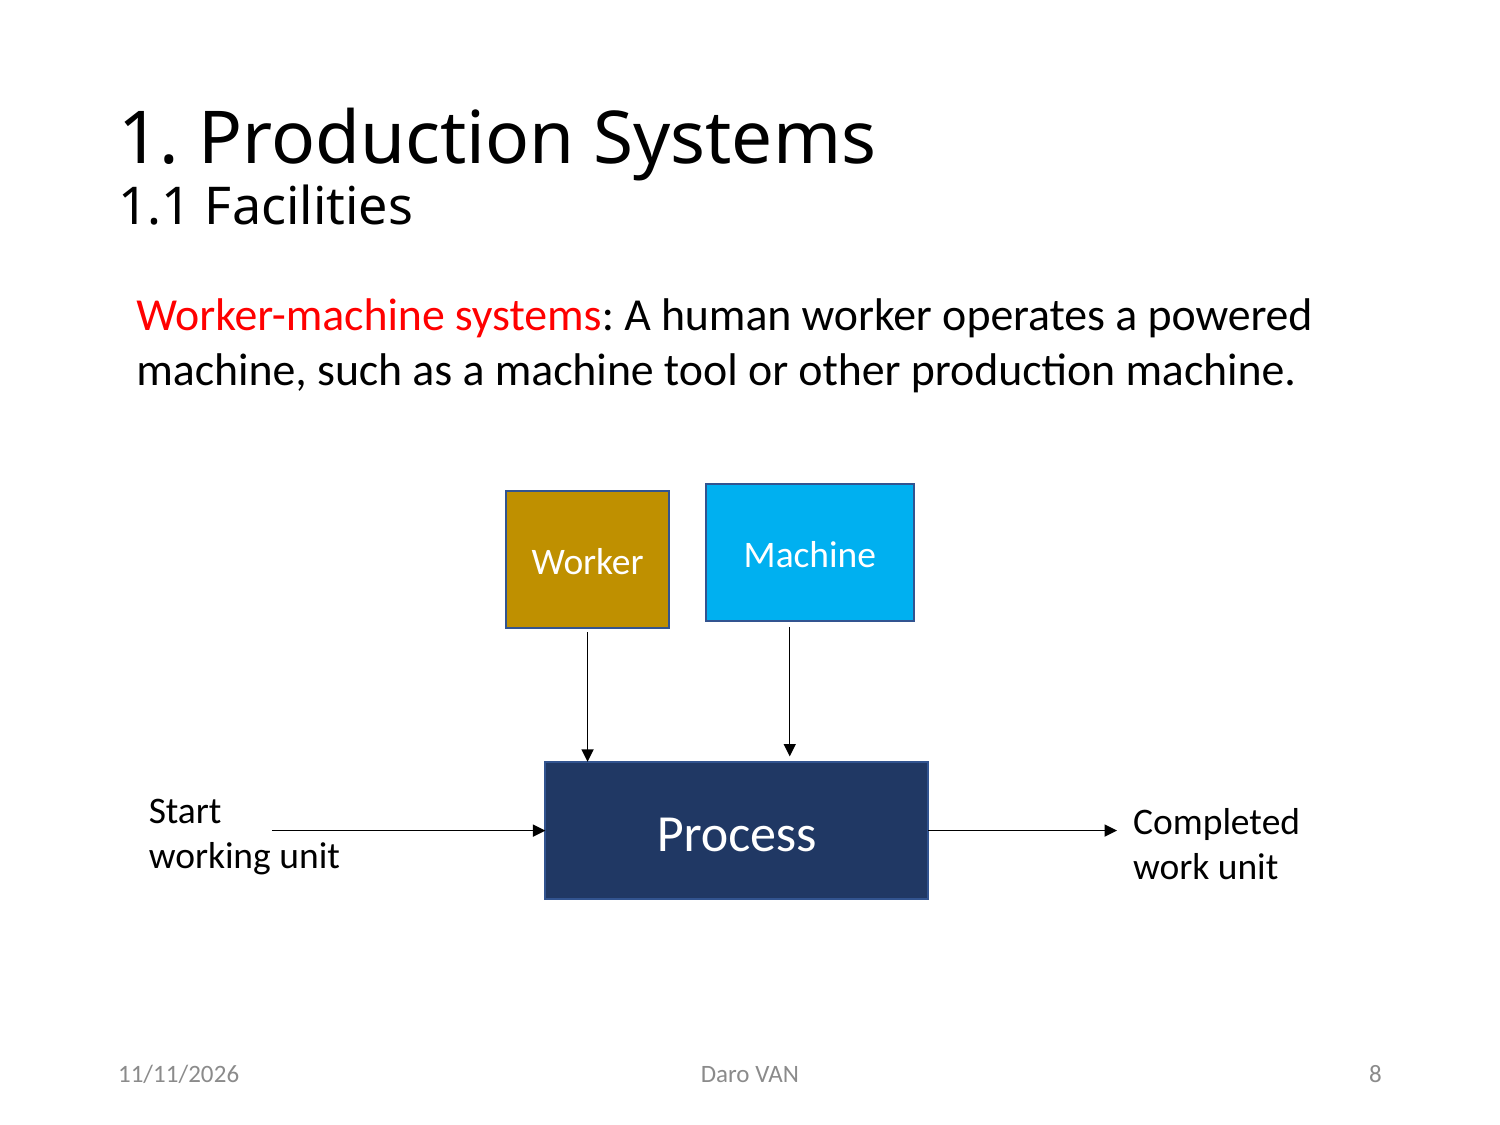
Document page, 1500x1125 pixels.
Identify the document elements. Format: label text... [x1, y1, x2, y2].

slide_number 8 [1059, 1042, 1397, 1103]
footer Daro VAN [496, 1042, 1004, 1103]
text_box Worker-machine systems: A human worker operates a powered machine, such as a machine tool or other production machine. [121, 277, 1397, 402]
text_box Worker [505, 490, 670, 629]
text_box Machine [705, 483, 915, 622]
title 1. Production Systems 1.1 Facilities [103, 59, 1397, 278]
text_box Start working unit [134, 778, 356, 884]
text_box Completed work unit [1118, 789, 1324, 894]
text_box Process [544, 761, 929, 900]
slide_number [103, 1042, 441, 1103]
